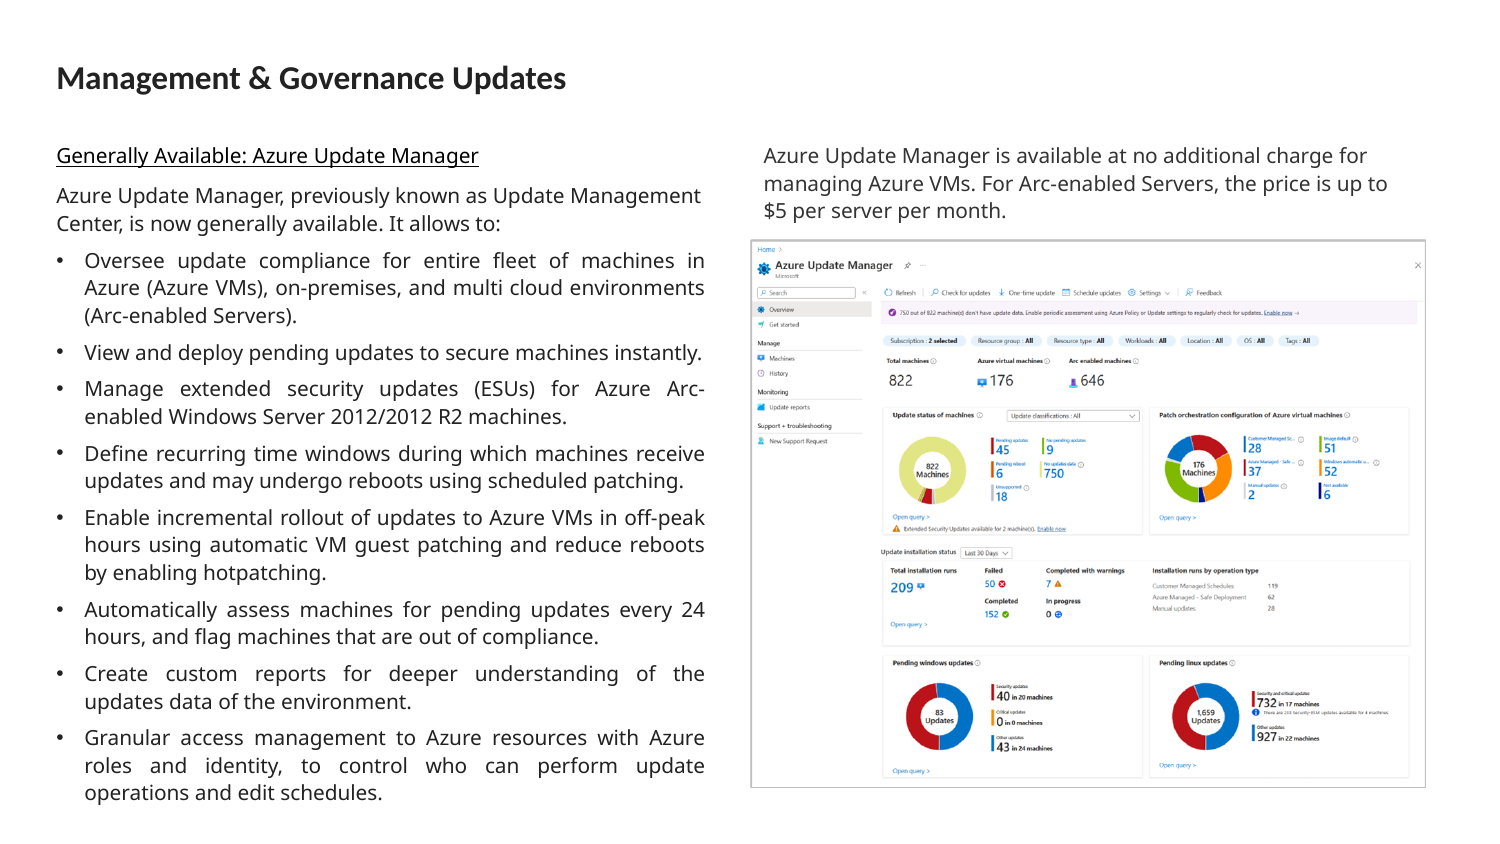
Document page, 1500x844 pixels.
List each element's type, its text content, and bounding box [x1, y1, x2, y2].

list Generally Available: Azure Update Manager Azure Update Manager, previously known as Update Management Center, is now generally available. It allows to: Oversee update compliance for entire fleet of machines in Azure (Azure VMs), on-premises, and multi cloud environments (Arc-enabled Servers). View and deploy pending updates to secure machines instantly. Manage extended security updates (ESUs) for Azure Arc-enabled Windows Server 2012/2012 R2 machines. Define recurring time windows during which machines receive updates and may undergo reboots using scheduled patching. Enable incremental rollout of updates to Azure VMs in off-peak hours using automatic VM guest patching and reduce reboots by enabling hotpatching. Automatically assess machines for pending updates every 24 hours, and flag machines that are out of compliance. Create custom reports for deeper understanding of the updates data of the environment. Granular access management to Azure resources with Azure roles and identity, to control who can perform update operations and edit schedules. [56, 140, 706, 760]
title Management & Governance Updates [56, 56, 1444, 113]
picture [749, 239, 1426, 788]
text_box Azure Update Manager is available at no additional charge for managing Azure VMs. For Arc-enabled Servers, the price is up to $5 per server per month. [763, 140, 1413, 239]
